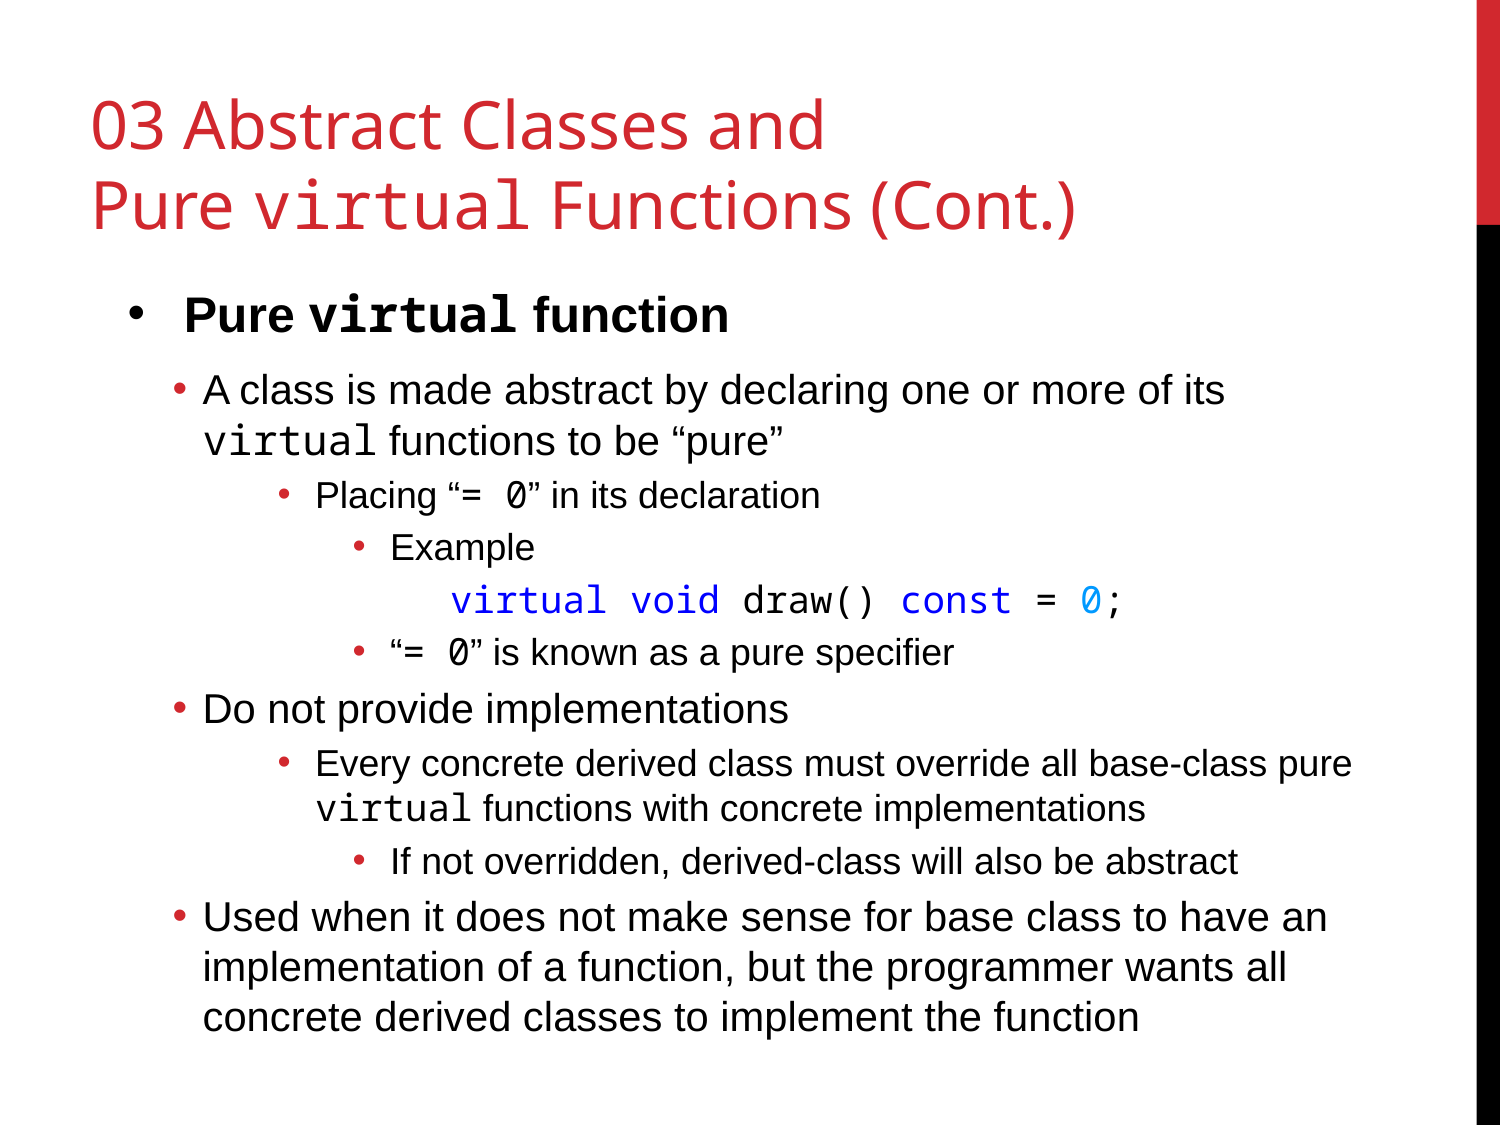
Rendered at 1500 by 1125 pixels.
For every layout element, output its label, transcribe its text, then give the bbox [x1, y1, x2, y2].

title 03 Abstract Classes and Pure virtual Functions (Cont.) [75, 24, 1438, 250]
list Pure virtual function A class is made abstract by declaring one or more of its virtual functions to be “pure” Placing “= 0” in its declaration Example virtual void draw() const = 0; “= 0” is known as a pure specifier Do not provide implementations Every concrete derived class must override all base-class pure virtual functions with concrete implementations If not overridden, derived-class will also be abstract Used when it does not make sense for base class to have an implementation of a function, but the programmer wants all concrete derived classes to implement the function [112, 275, 1425, 1063]
